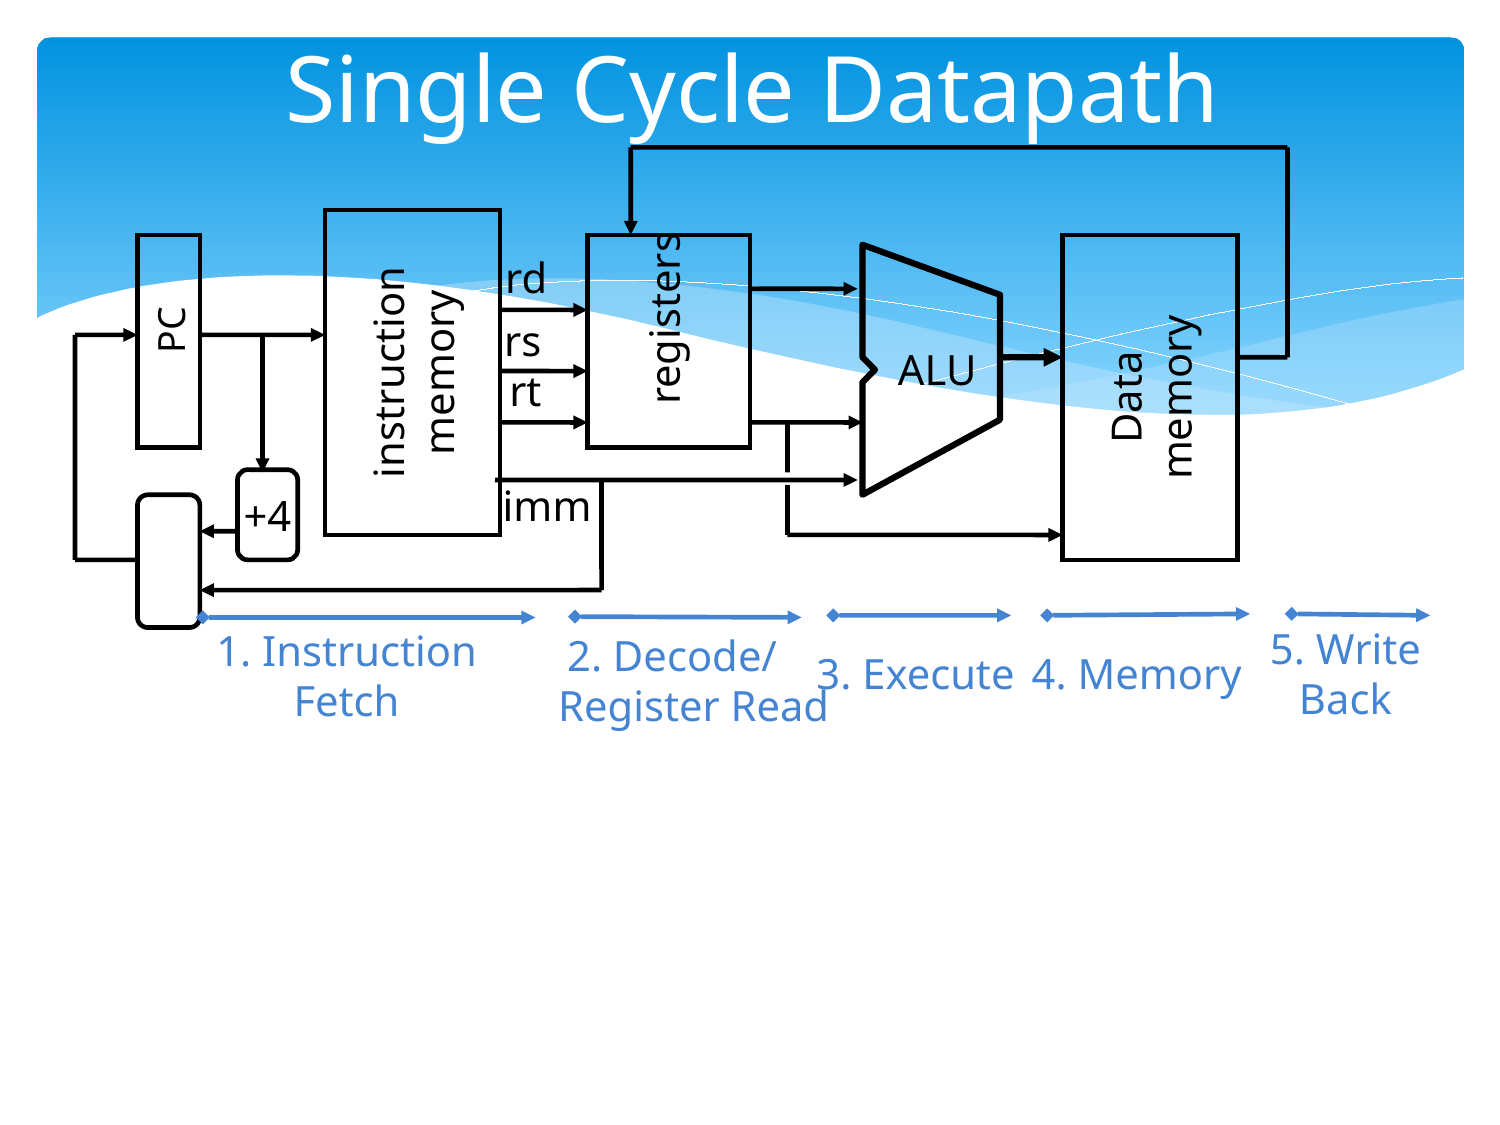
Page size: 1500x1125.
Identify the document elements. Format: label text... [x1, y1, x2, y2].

text_box [1293, 608, 1431, 622]
title Single Cycle Datapath [77, 0, 1428, 173]
text_box 4. Memory [1016, 640, 1255, 706]
text_box 2. Decode/ Register Read [484, 637, 860, 738]
text_box 5. Write Back [1255, 615, 1436, 731]
text_box 1. Instruction Fetch [201, 637, 484, 733]
text_box 3. Execute [801, 640, 1016, 706]
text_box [74, 147, 1288, 628]
